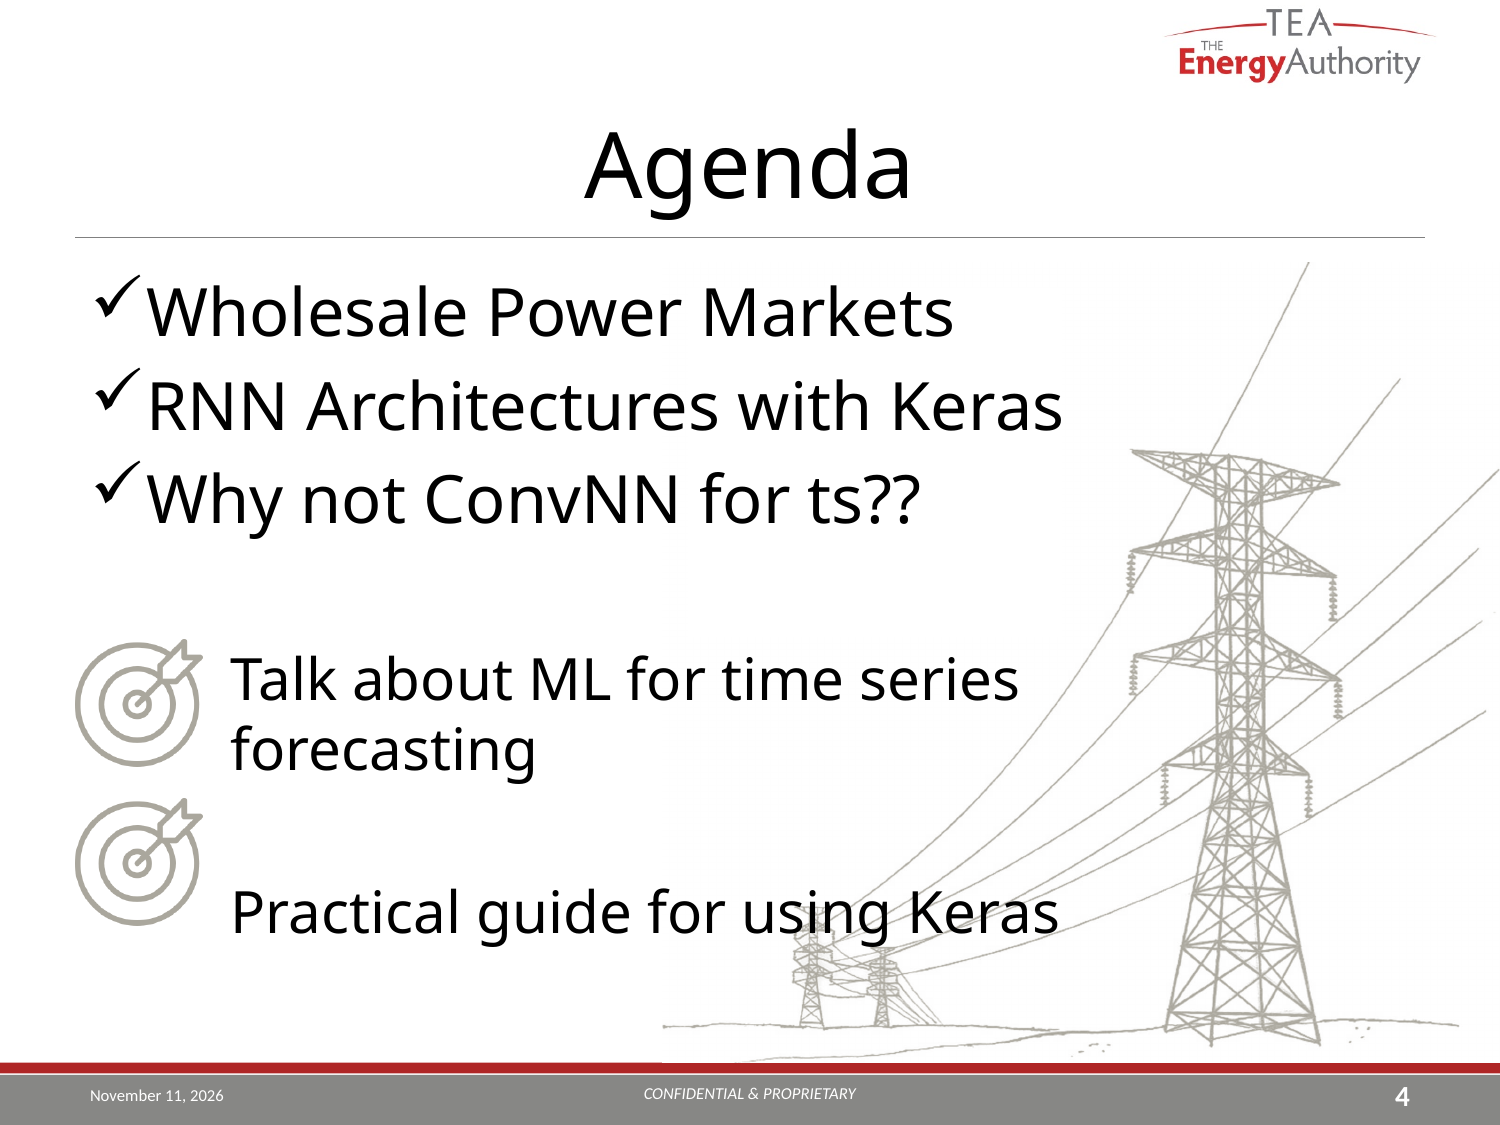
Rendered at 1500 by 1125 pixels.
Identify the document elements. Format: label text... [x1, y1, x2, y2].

picture [662, 262, 1500, 1063]
picture [1162, 0, 1438, 92]
slide_number 4 [1074, 1072, 1425, 1125]
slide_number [75, 1065, 425, 1125]
picture [69, 792, 208, 931]
footer CONFIDENTIAL & PROPRIETARY [512, 1062, 988, 1123]
title Agenda [75, 90, 1425, 233]
list Wholesale Power Markets RNN Architectures with Keras Why not ConvNN for ts?? Talk about ML for time series forecasting Practical guide for using Keras [75, 262, 660, 1005]
picture [69, 633, 208, 772]
